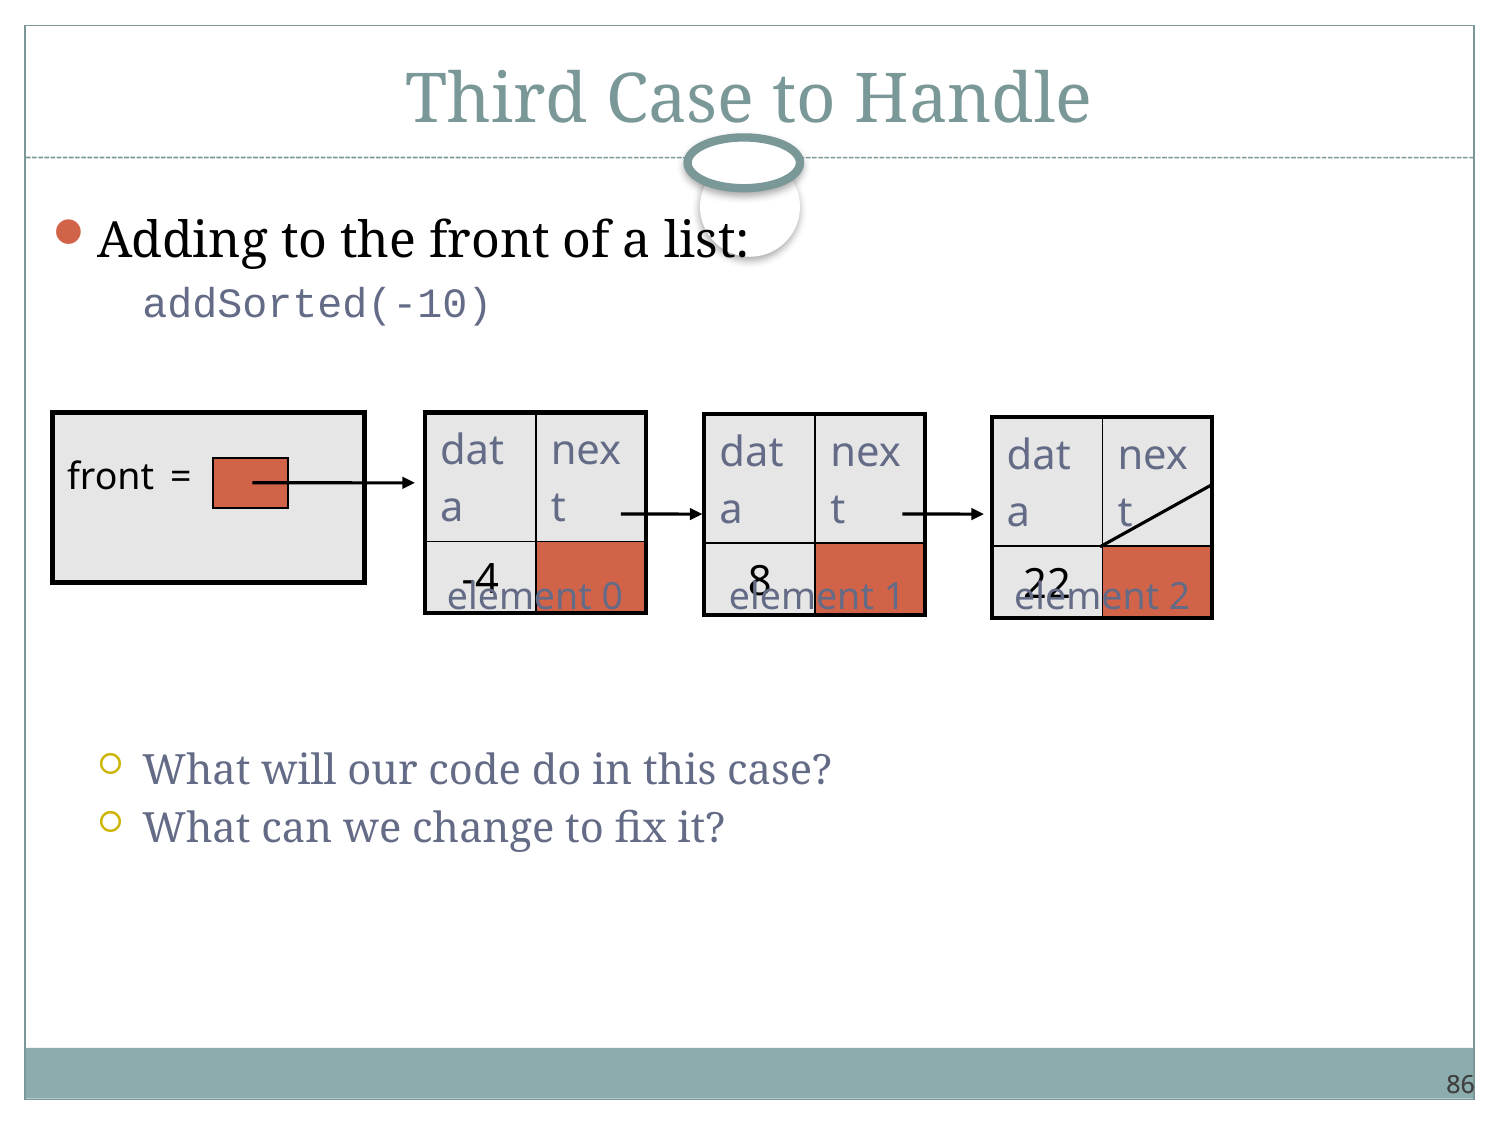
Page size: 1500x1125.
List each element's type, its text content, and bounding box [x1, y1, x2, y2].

title Third Case to Handle [49, 37, 1450, 144]
text_box [252, 476, 415, 490]
text_box [620, 507, 702, 521]
table_header next [537, 415, 644, 541]
table_header data [994, 419, 1102, 545]
list Adding to the front of a list: addSorted(-10) What will our code do in this case? What can we change to fix it? [37, 200, 1463, 1038]
table_cell 8 [706, 544, 814, 613]
text_box [902, 507, 984, 521]
text_box element 1 [714, 564, 921, 625]
table_header next [816, 416, 923, 542]
table_header next [1103, 419, 1210, 545]
table_cell [816, 544, 923, 613]
table_cell [537, 542, 644, 611]
table_header data [427, 415, 535, 541]
text_box [213, 457, 289, 508]
text_box front = [52, 412, 365, 583]
table_cell [1103, 547, 1210, 616]
text_box element 0 [432, 564, 639, 625]
table_cell 22 [994, 547, 1102, 616]
table_header data [706, 416, 814, 542]
table_cell -4 [427, 542, 535, 611]
text_box element 2 [999, 564, 1206, 625]
